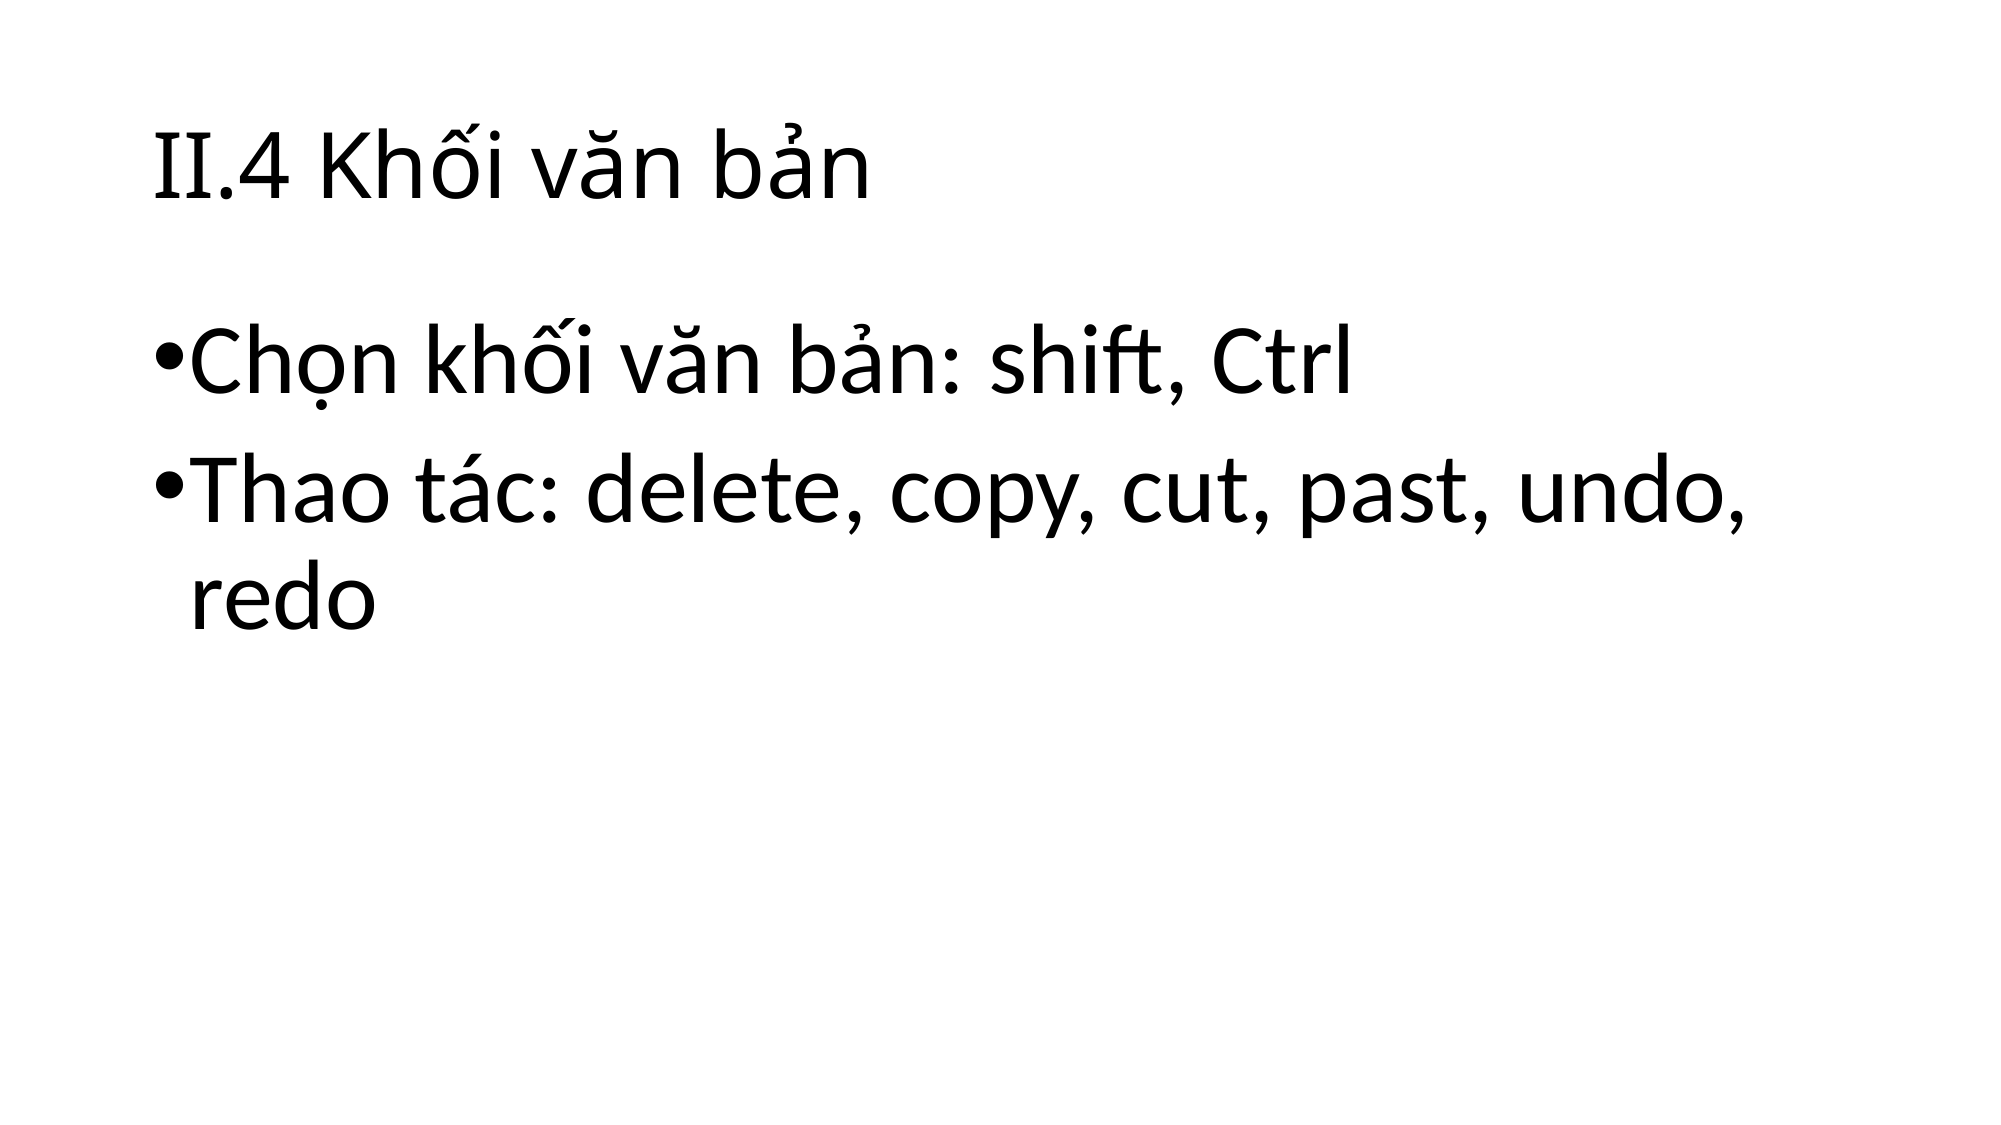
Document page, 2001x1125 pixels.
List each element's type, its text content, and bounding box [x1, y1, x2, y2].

list Chọn khối văn bản: shift, Ctrl Thao tác: delete, copy, cut, past, undo, redo [137, 299, 1863, 1014]
title II.4 Khối văn bản [137, 59, 1863, 278]
